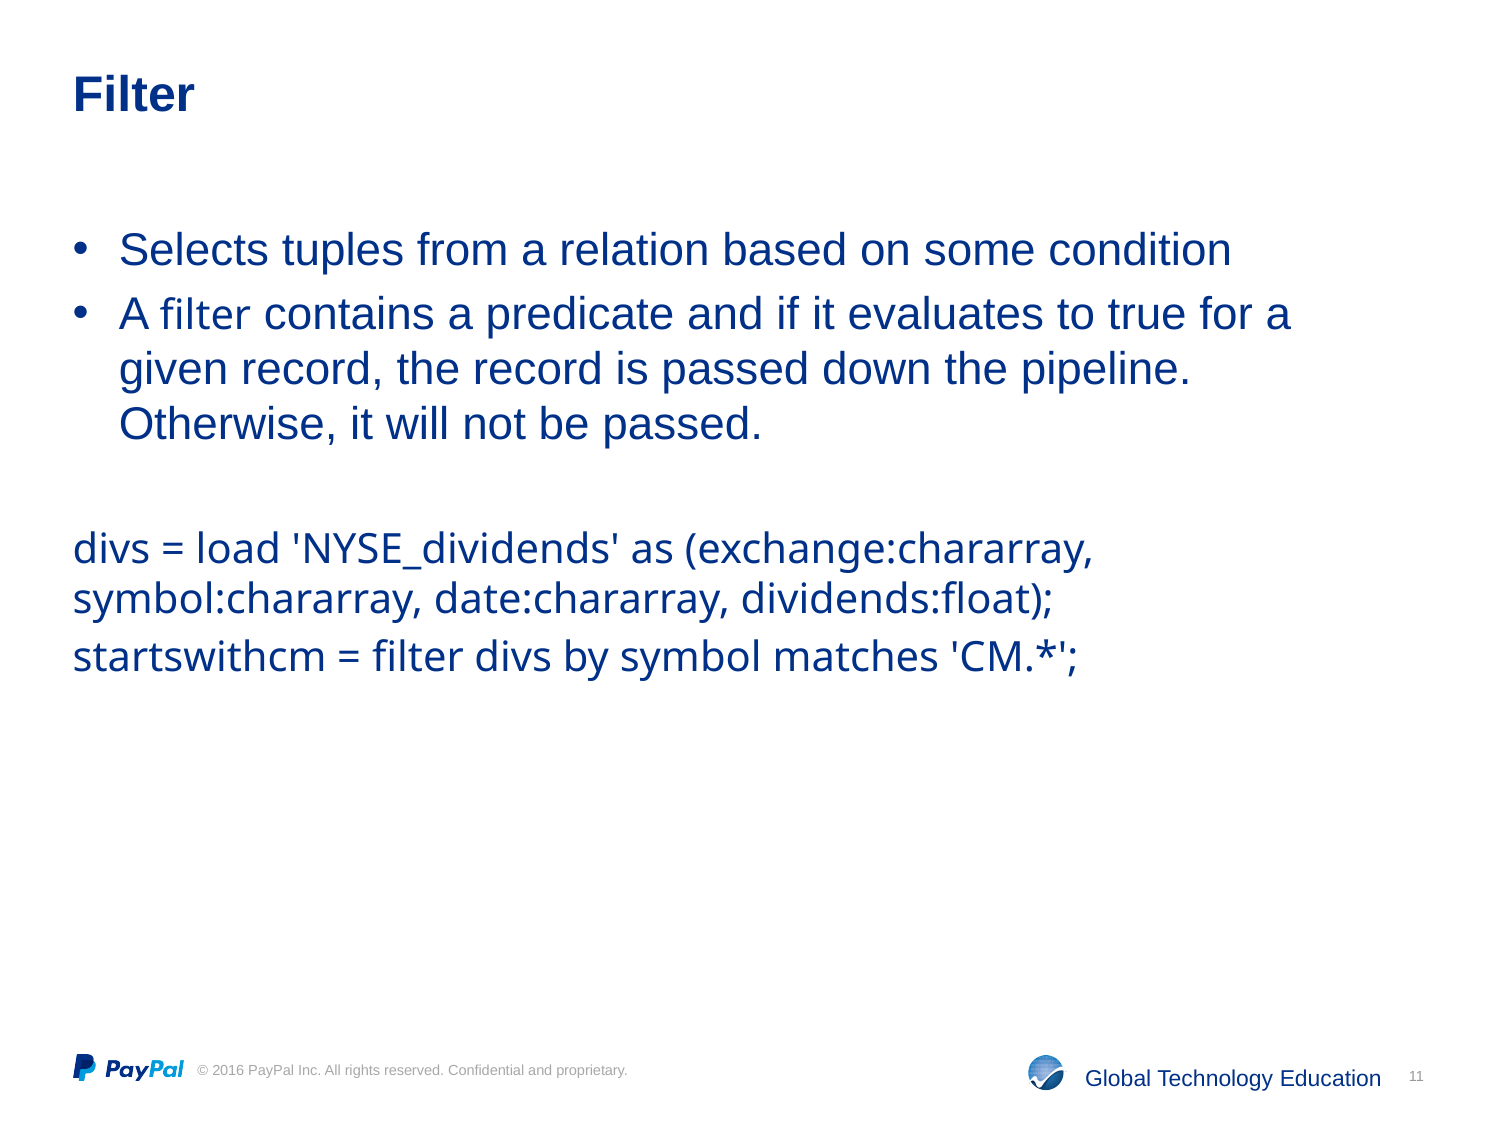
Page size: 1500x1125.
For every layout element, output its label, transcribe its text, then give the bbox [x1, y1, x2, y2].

picture [73, 1054, 184, 1081]
title Filter [58, 53, 1409, 151]
slide_number 11 [1383, 1045, 1439, 1106]
picture [1023, 1050, 1070, 1095]
list Selects tuples from a relation based on some condition A filter contains a predicate and if it evaluates to true for a given record, the record is passed down the pipeline. Otherwise, it will not be passed. divs = load 'NYSE_dividends' as (exchange:chararray, symbol:chararray, date:chararray, dividends:float); startswithcm = filter divs by symbol matches 'CM.*'; [57, 212, 1409, 1029]
